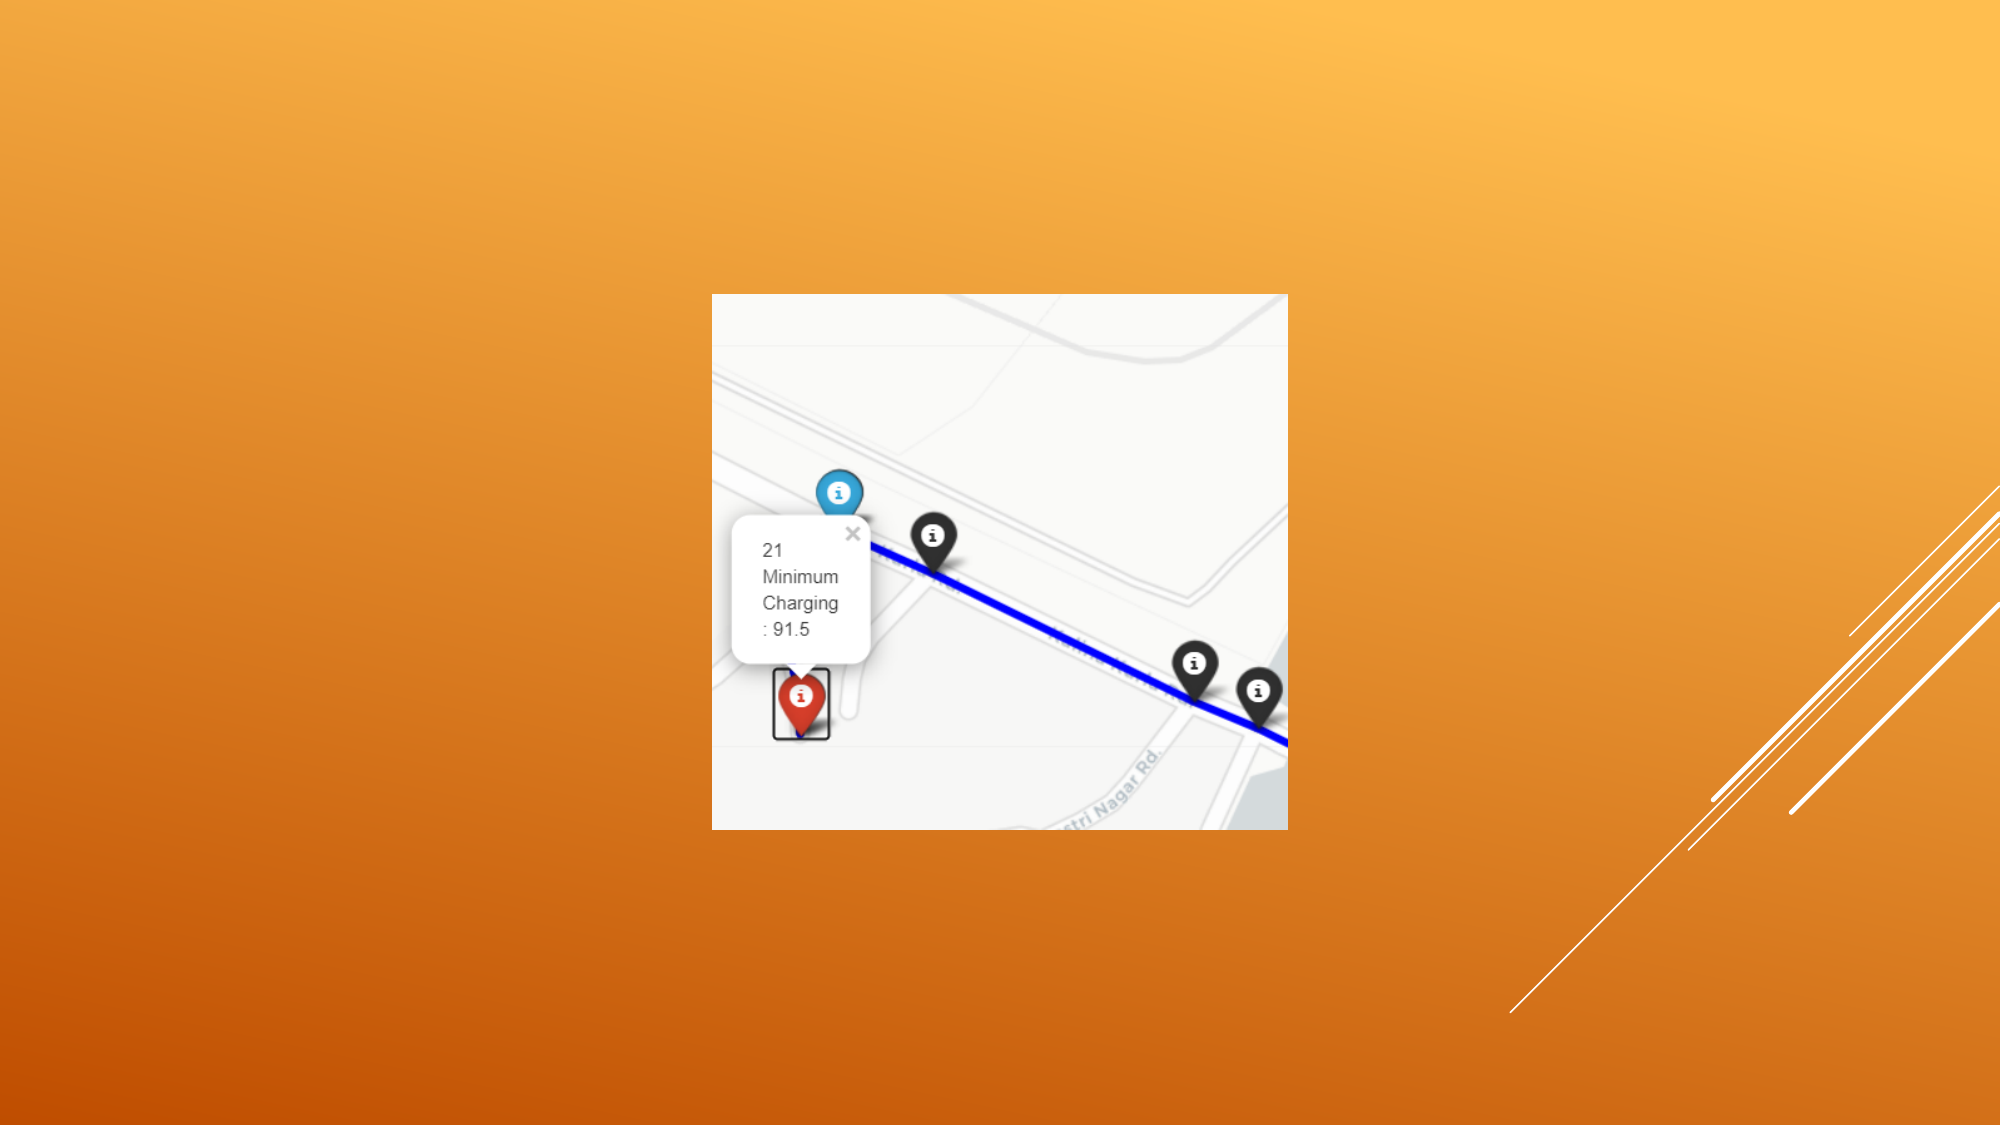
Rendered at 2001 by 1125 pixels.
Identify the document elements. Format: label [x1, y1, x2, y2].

picture [712, 294, 1288, 831]
